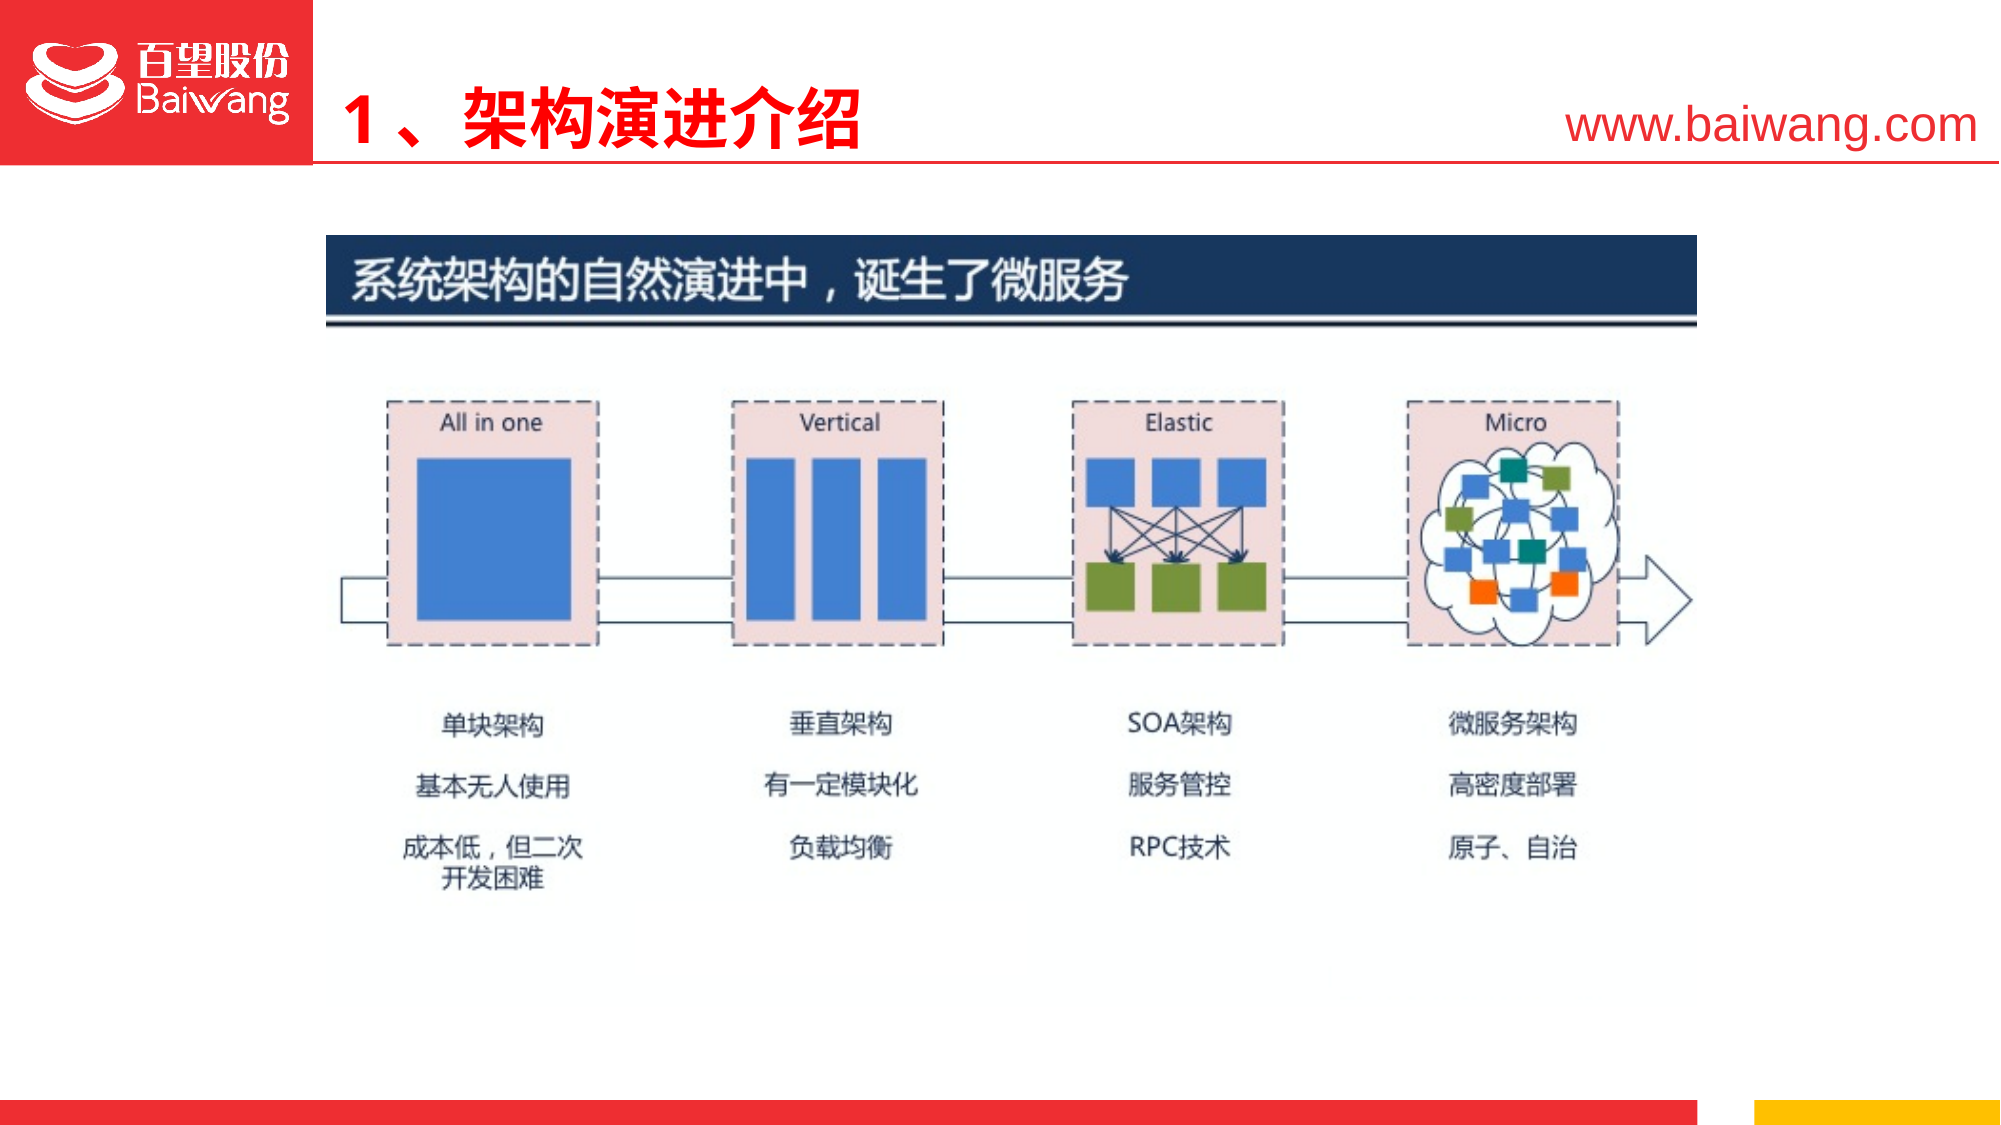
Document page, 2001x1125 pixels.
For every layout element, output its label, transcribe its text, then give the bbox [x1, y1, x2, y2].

text_box 1、架构演进介绍 [326, 78, 2000, 166]
picture [326, 235, 1697, 1007]
picture [19, 35, 294, 130]
